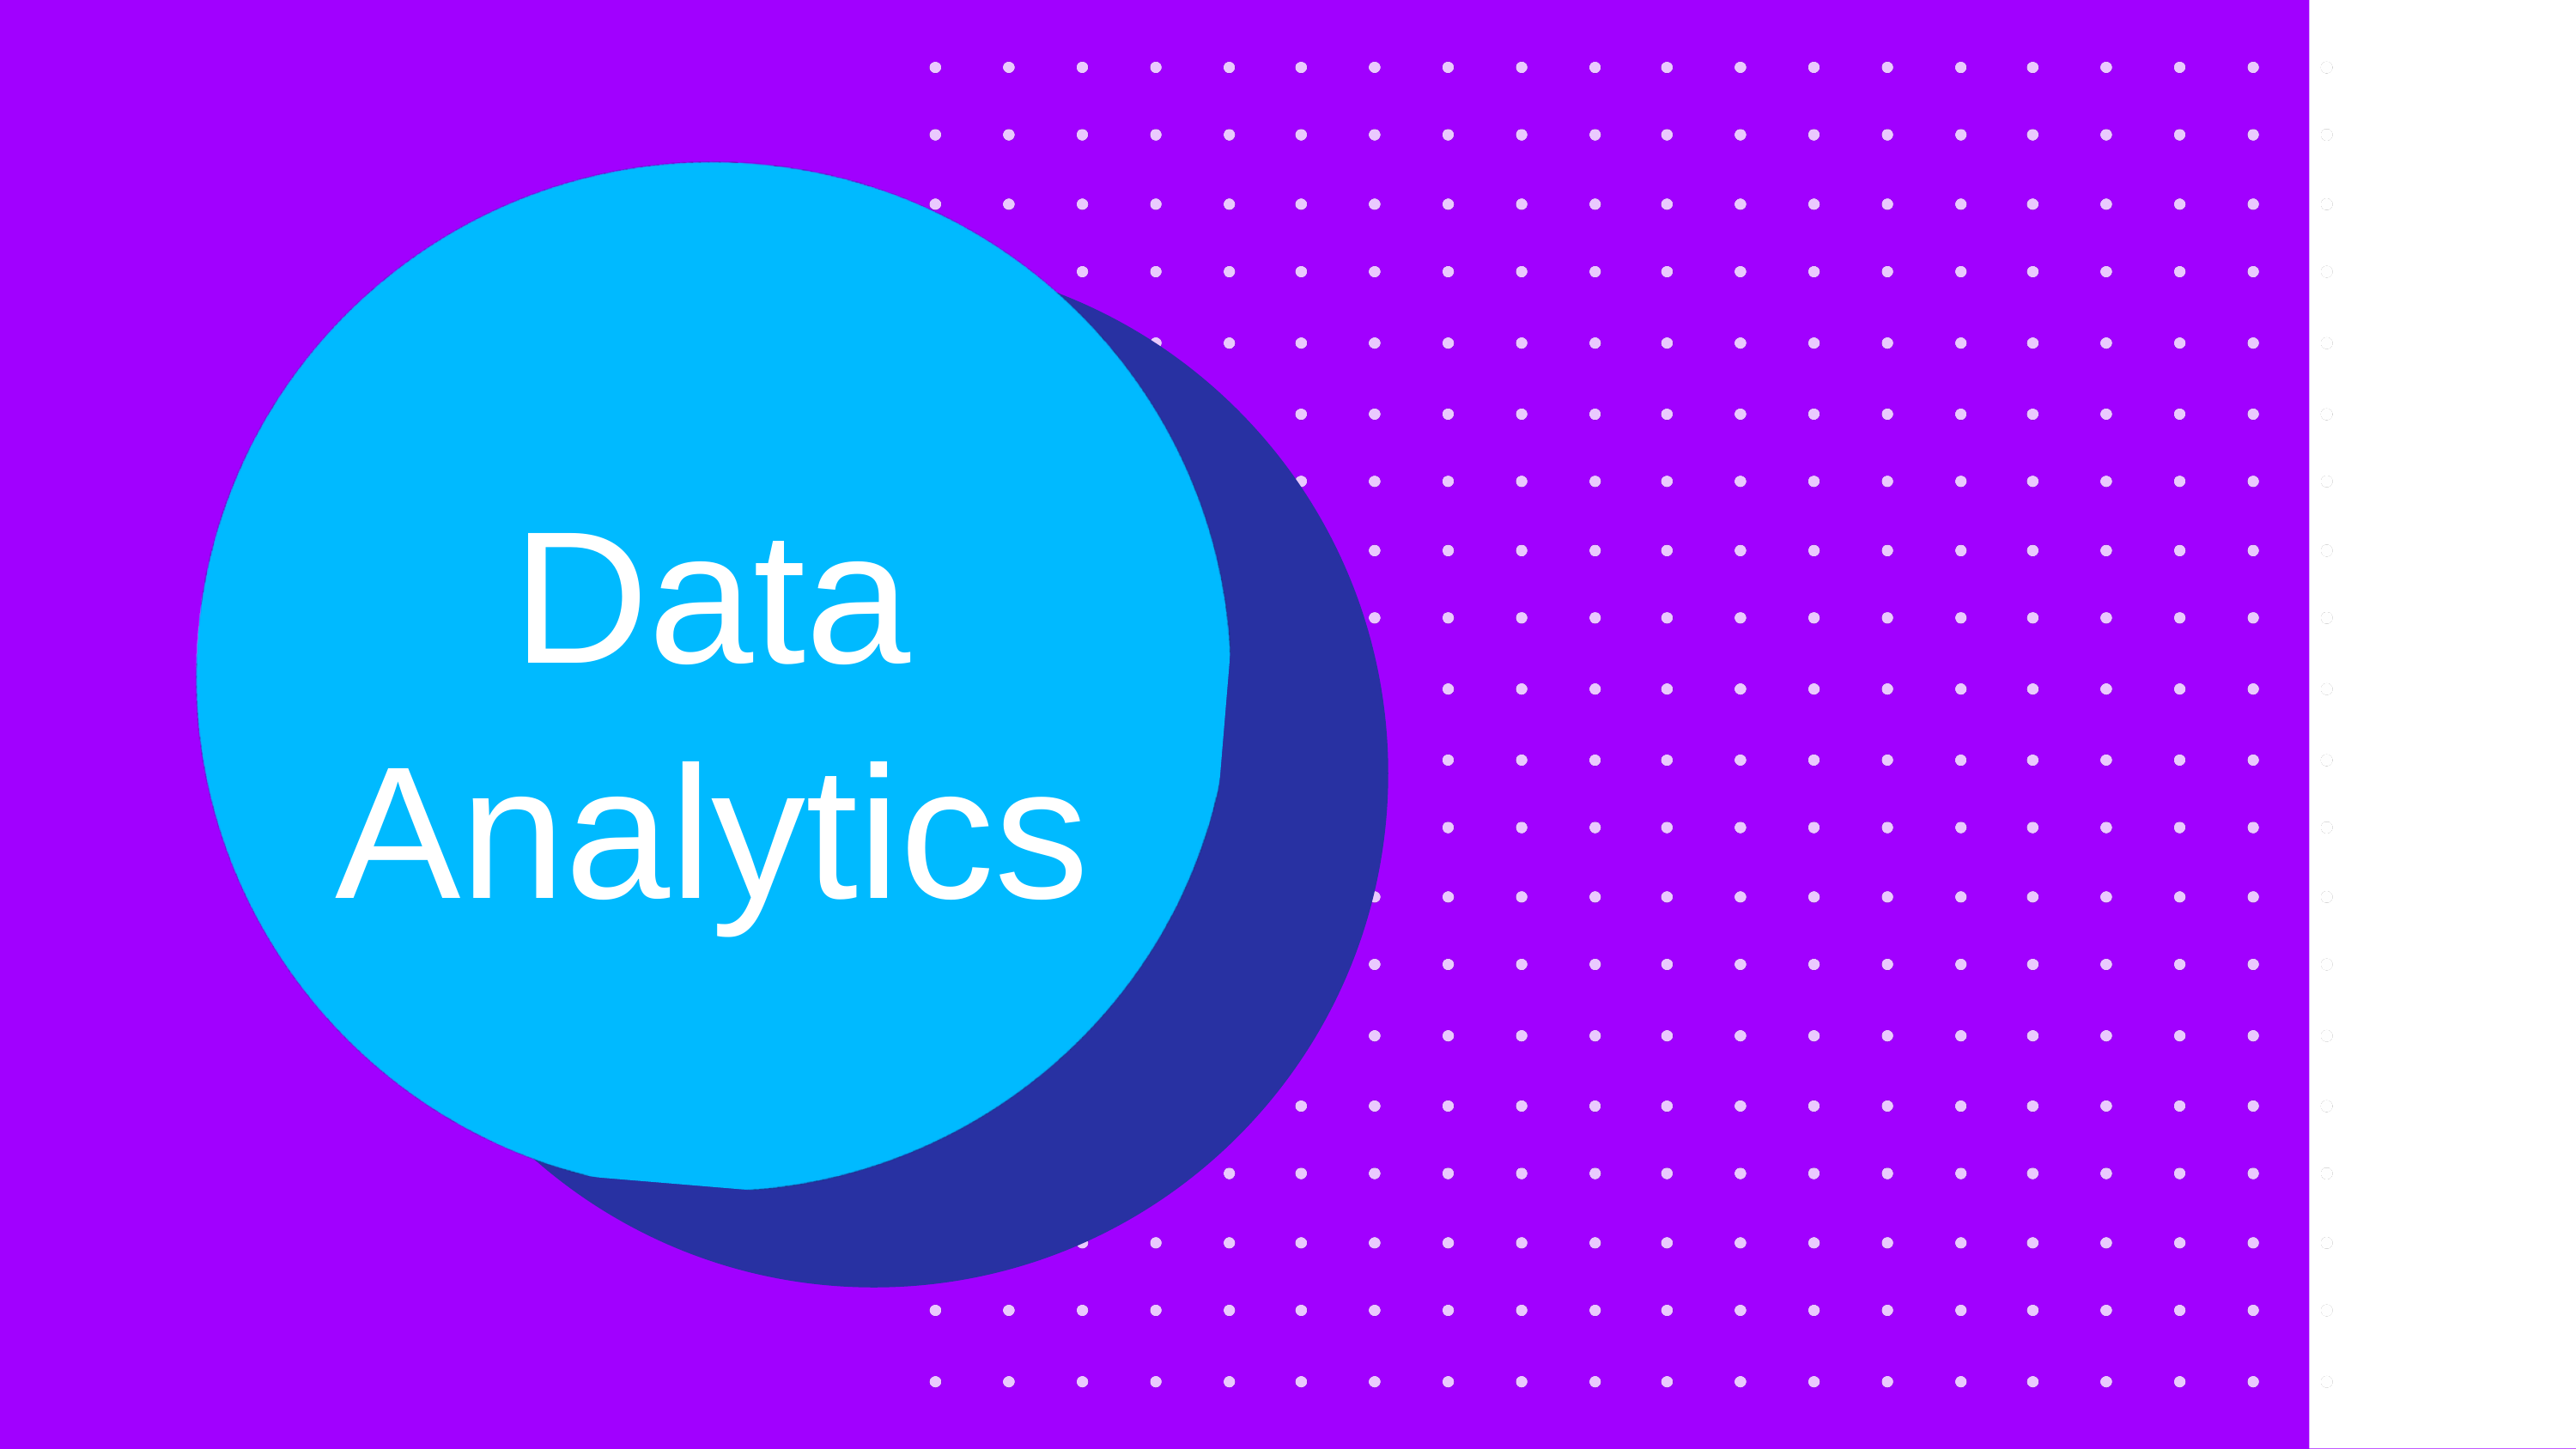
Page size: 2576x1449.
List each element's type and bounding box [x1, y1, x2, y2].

text_box [921, 57, 2337, 1392]
text_box [2309, 0, 2576, 1449]
text_box [155, 115, 1388, 1288]
